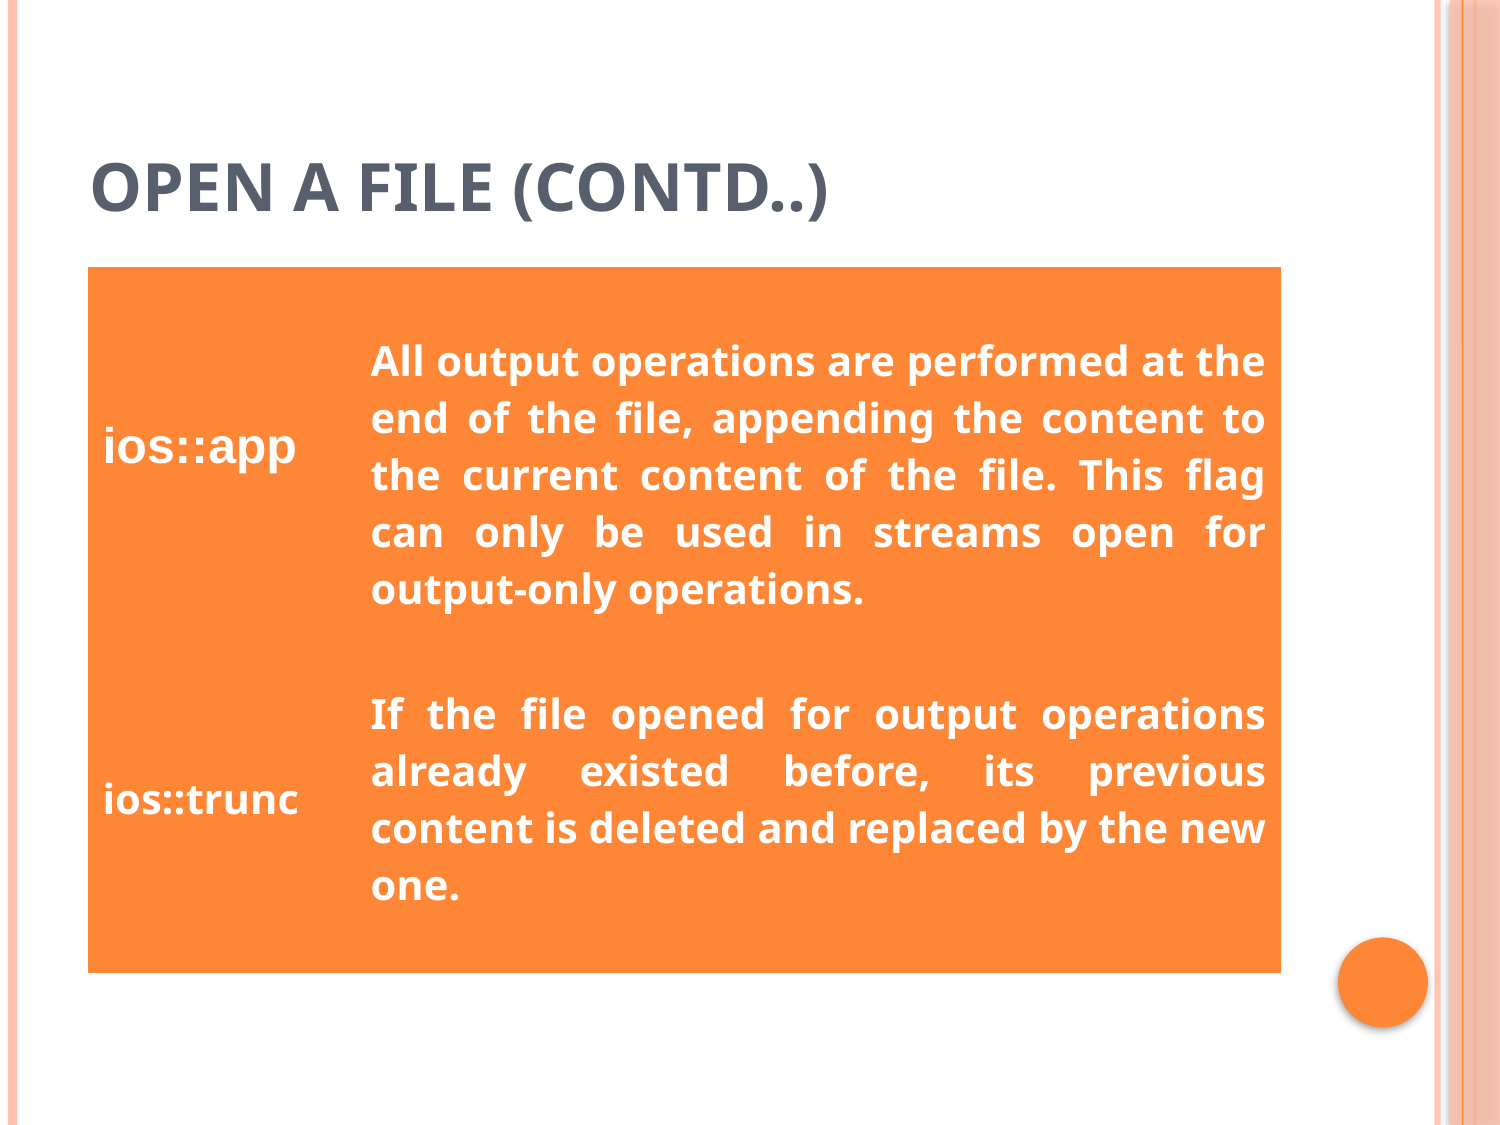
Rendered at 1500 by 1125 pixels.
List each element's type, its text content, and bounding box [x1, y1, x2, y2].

title Open a file (contd..) [75, 45, 1300, 233]
table_header ios::app [88, 267, 356, 624]
table_cell ios::trunc [88, 624, 356, 973]
table_cell If the file opened for output operations already existed before, its previous content is deleted and replaced by the new one. [356, 624, 1281, 973]
table_header All output operations are performed at the end of the file, appending the content to the current content of the file. This flag can only be used in streams open for output-only operations. [356, 267, 1281, 624]
